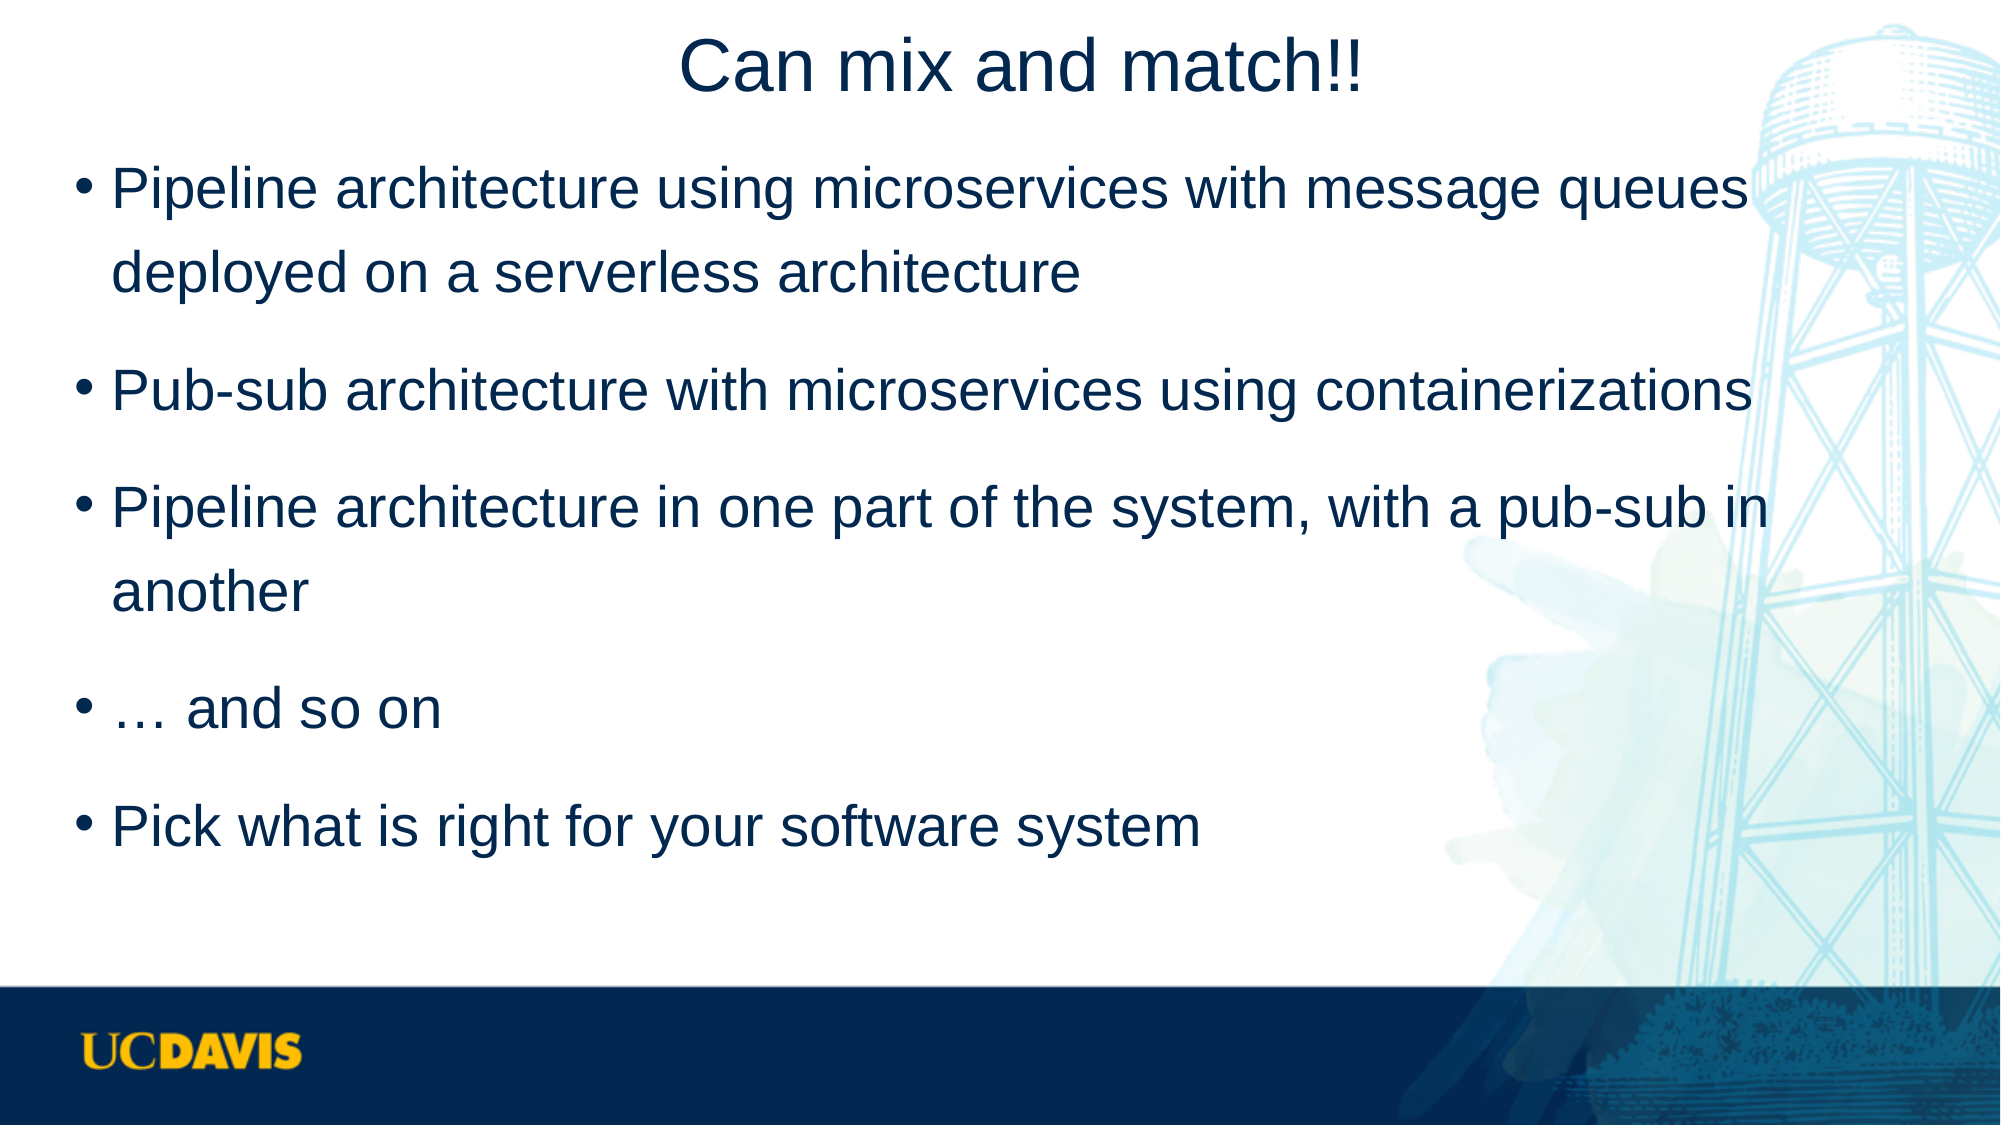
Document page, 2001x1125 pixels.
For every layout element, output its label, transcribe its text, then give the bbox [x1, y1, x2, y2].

list Pipeline architecture using microservices with message queues deployed on a serverless architecture Pub-sub architecture with microservices using containerizations Pipeline architecture in one part of the system, with a pub-sub in another … and so on Pick what is right for your software system [59, 128, 1938, 985]
picture [0, 0, 2001, 1125]
title Can mix and match!! [0, 0, 2000, 115]
